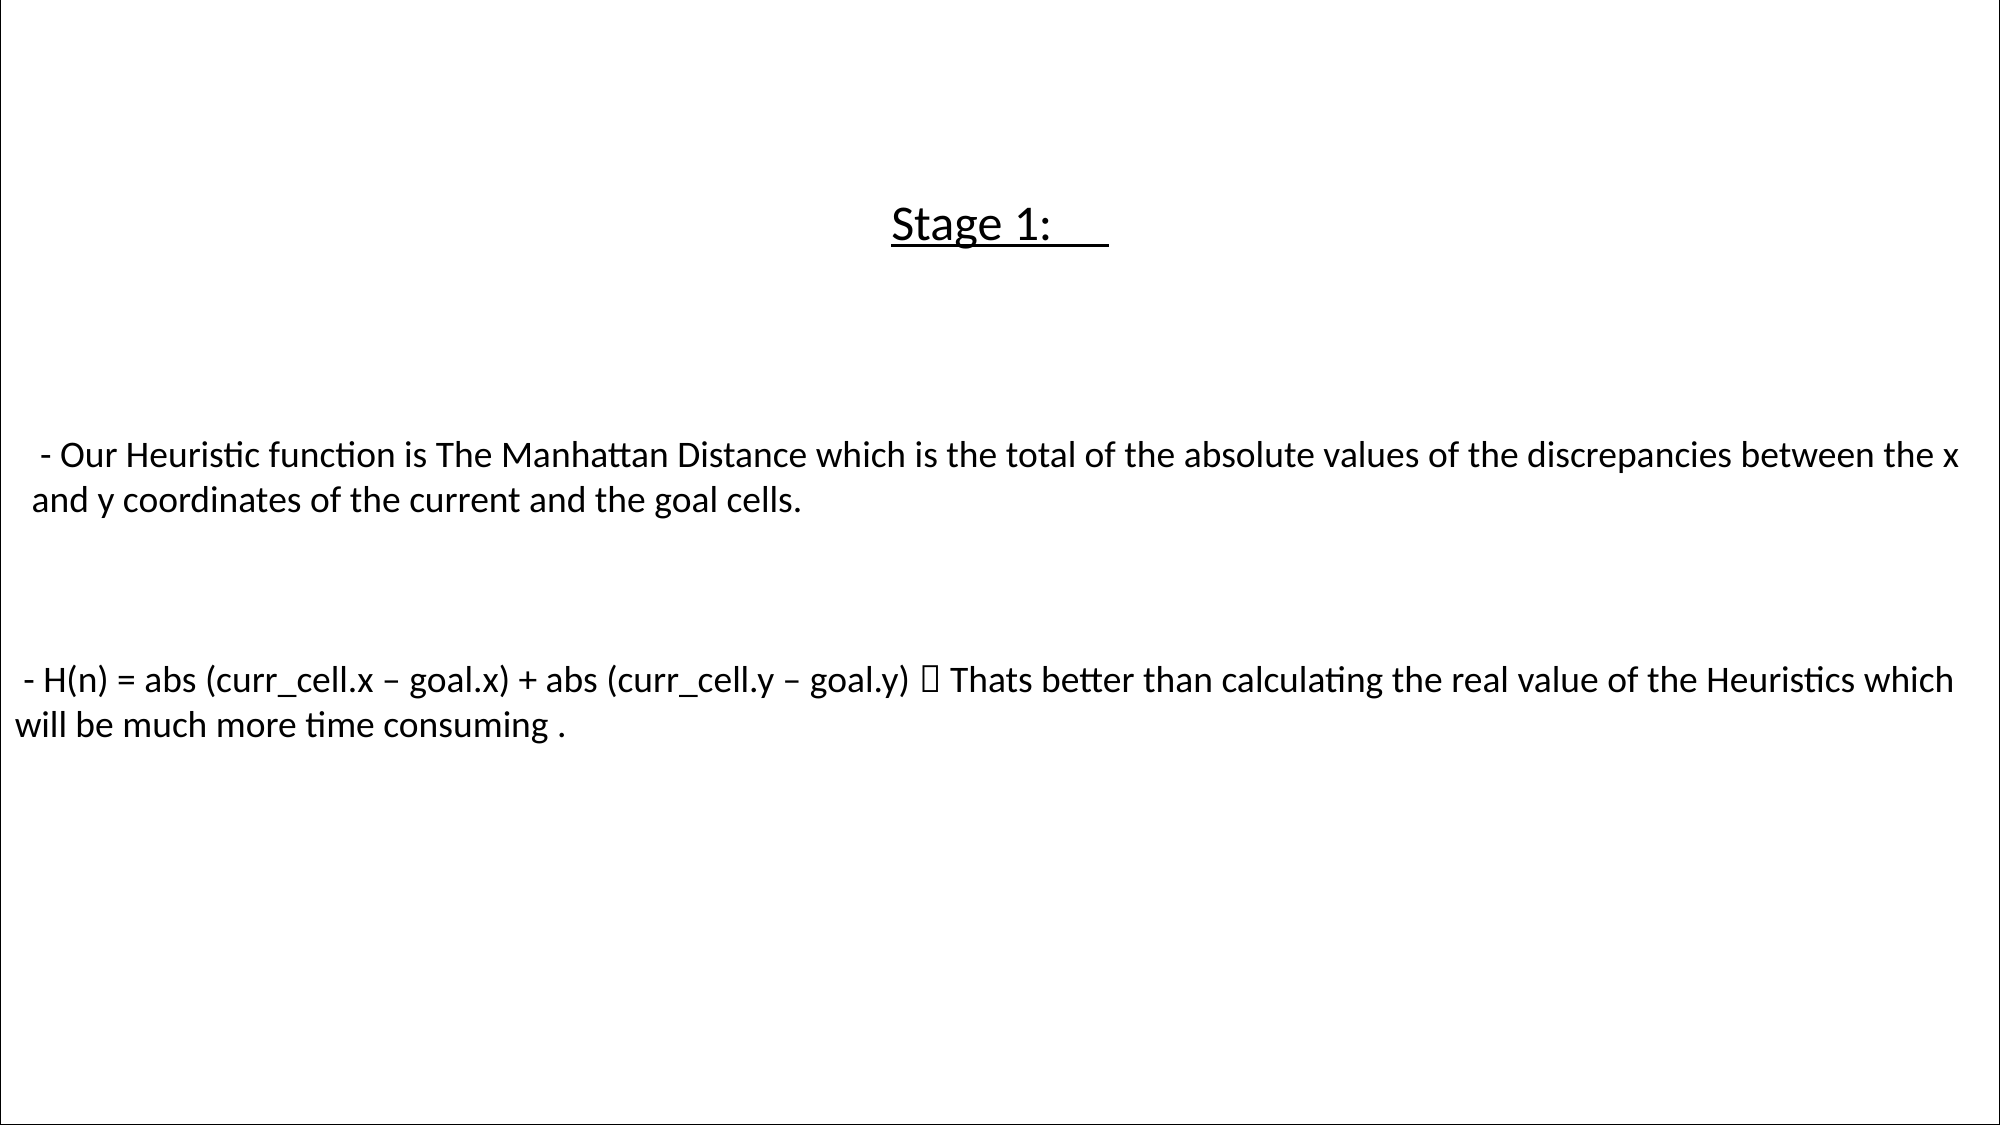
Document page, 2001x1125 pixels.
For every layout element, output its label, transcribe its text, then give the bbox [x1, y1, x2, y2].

text_box Stage 1: - Our Heuristic function is The Manhattan Distance which is the total of the absolute values of the discrepancies between the x and y coordinates of the current and the goal cells. - H(n) = abs (curr_cell.x – goal.x) + abs (curr_cell.y – goal.y)  Thats better than calculating the real value of the Heuristics which will be much more time consuming . [0, 0, 2000, 1125]
